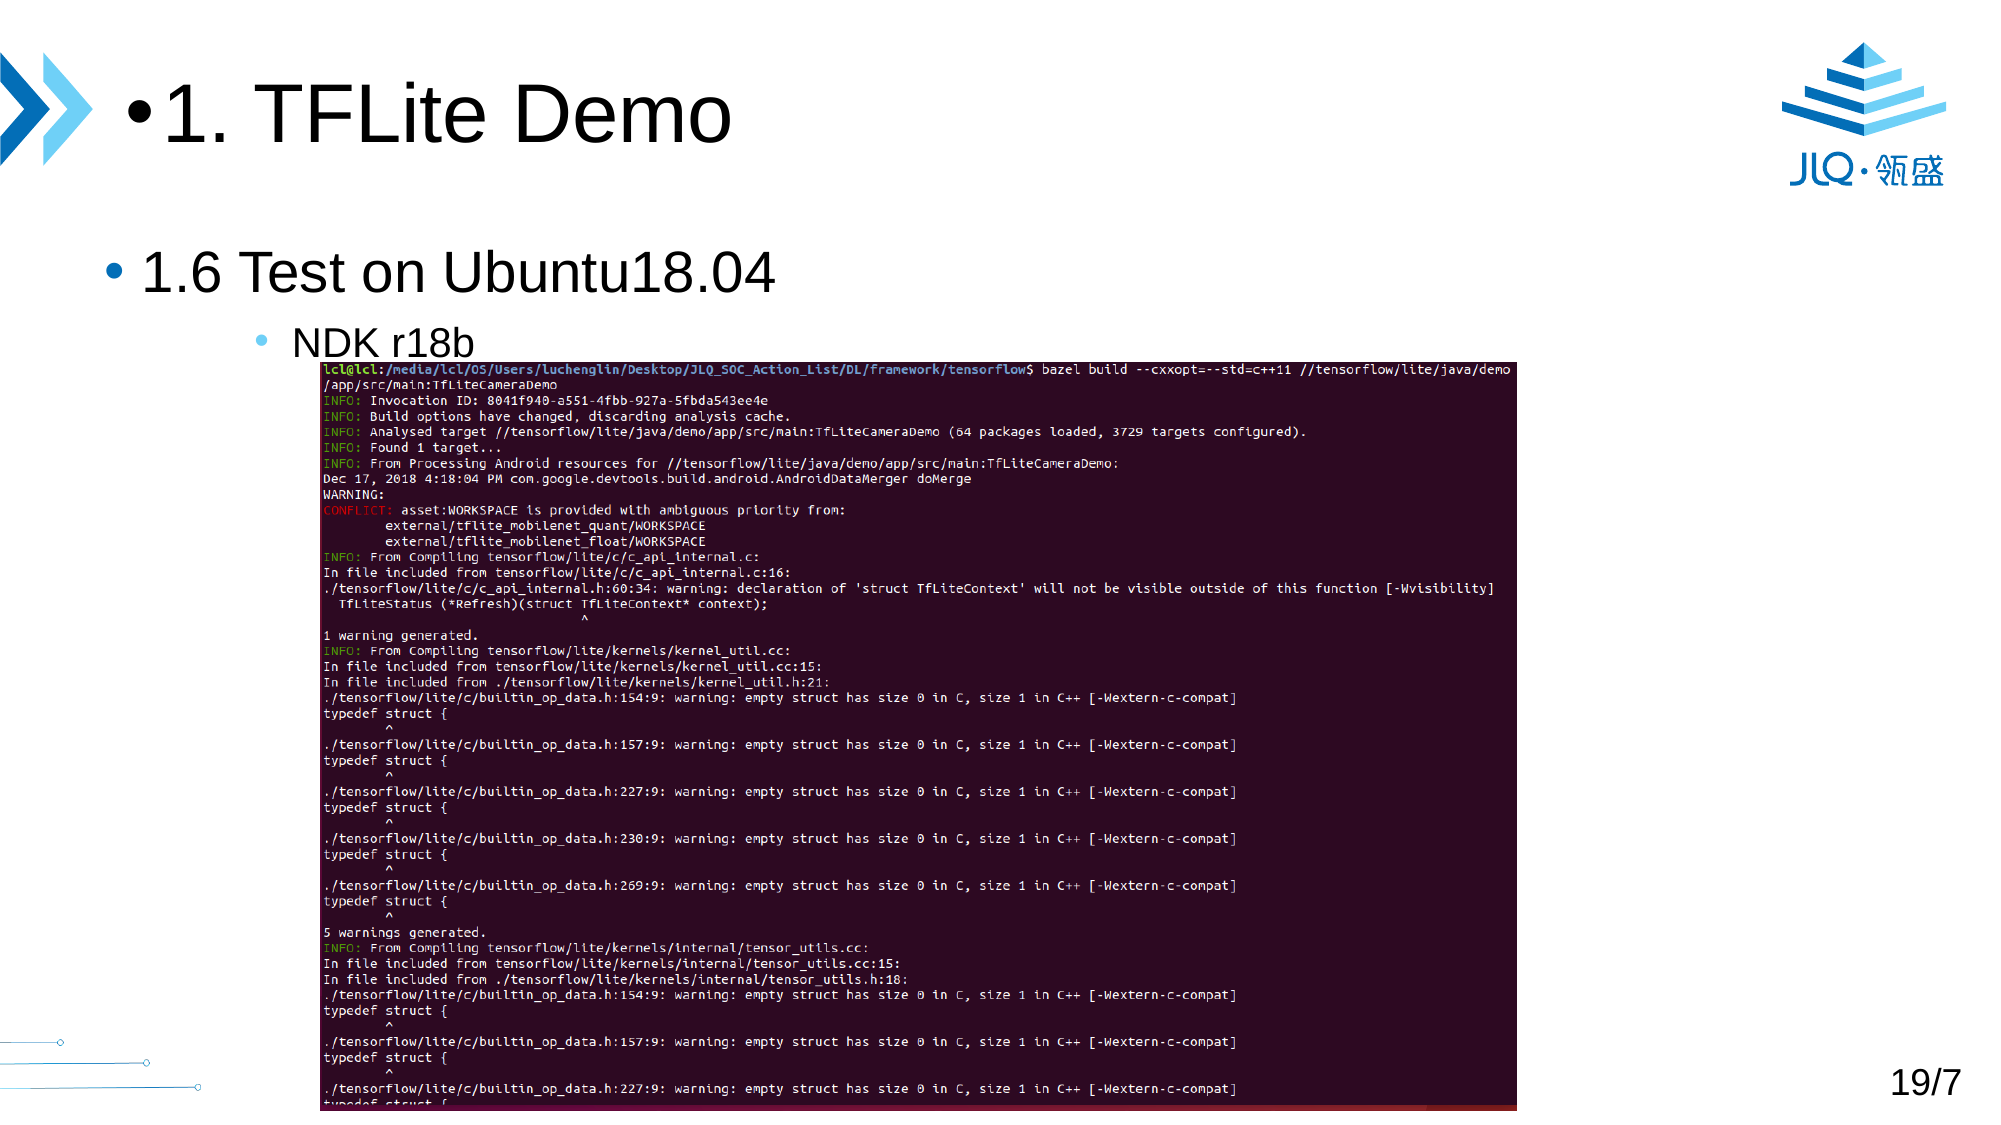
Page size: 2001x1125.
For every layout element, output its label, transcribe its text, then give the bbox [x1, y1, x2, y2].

picture [0, 994, 218, 1125]
list [64, 209, 1743, 983]
picture [320, 362, 1517, 1111]
text_box 1.6 Test on Ubuntu18.04 NDK r18b [89, 234, 1875, 1008]
text_box 19/7 [1875, 1050, 1985, 1111]
list 1. TFLite Demo [110, 63, 1782, 166]
